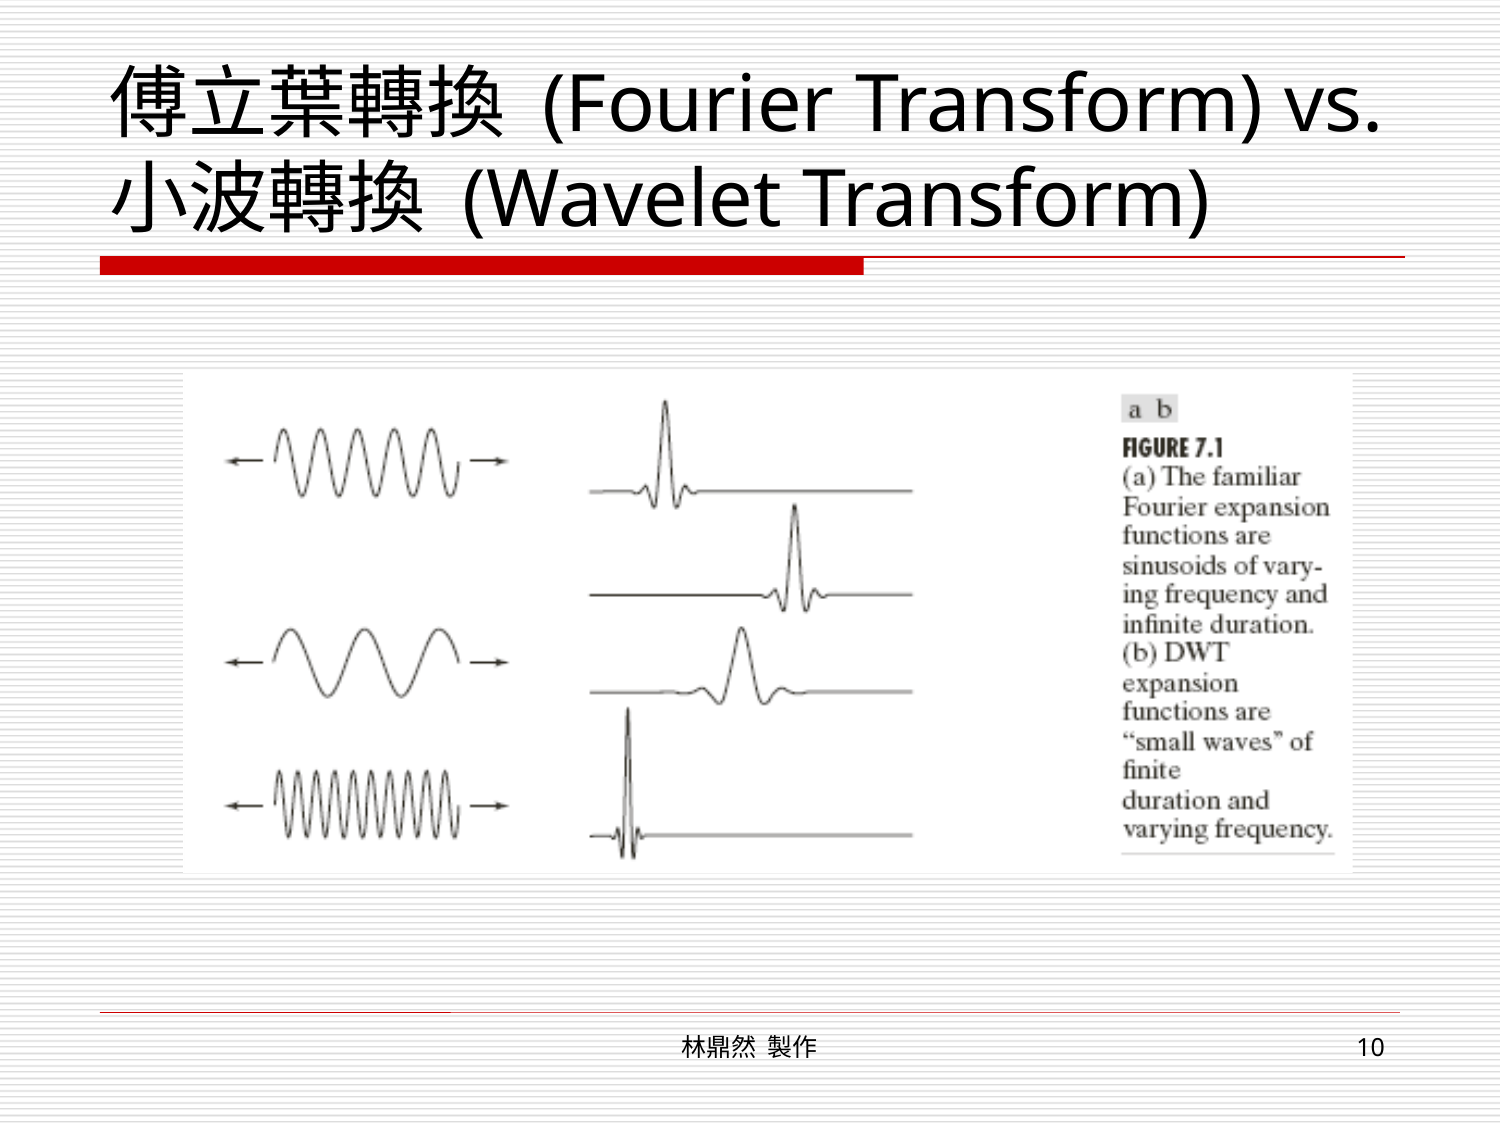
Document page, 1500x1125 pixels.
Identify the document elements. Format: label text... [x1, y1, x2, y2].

slide_number 10 [1074, 1024, 1400, 1103]
title 傅立葉轉換 (Fourier Transform) vs. 小波轉換 (Wavelet Transform) [94, 50, 1500, 250]
footer 林鼎然 製作 [512, 1024, 988, 1103]
picture [0, 0, 1500, 1125]
